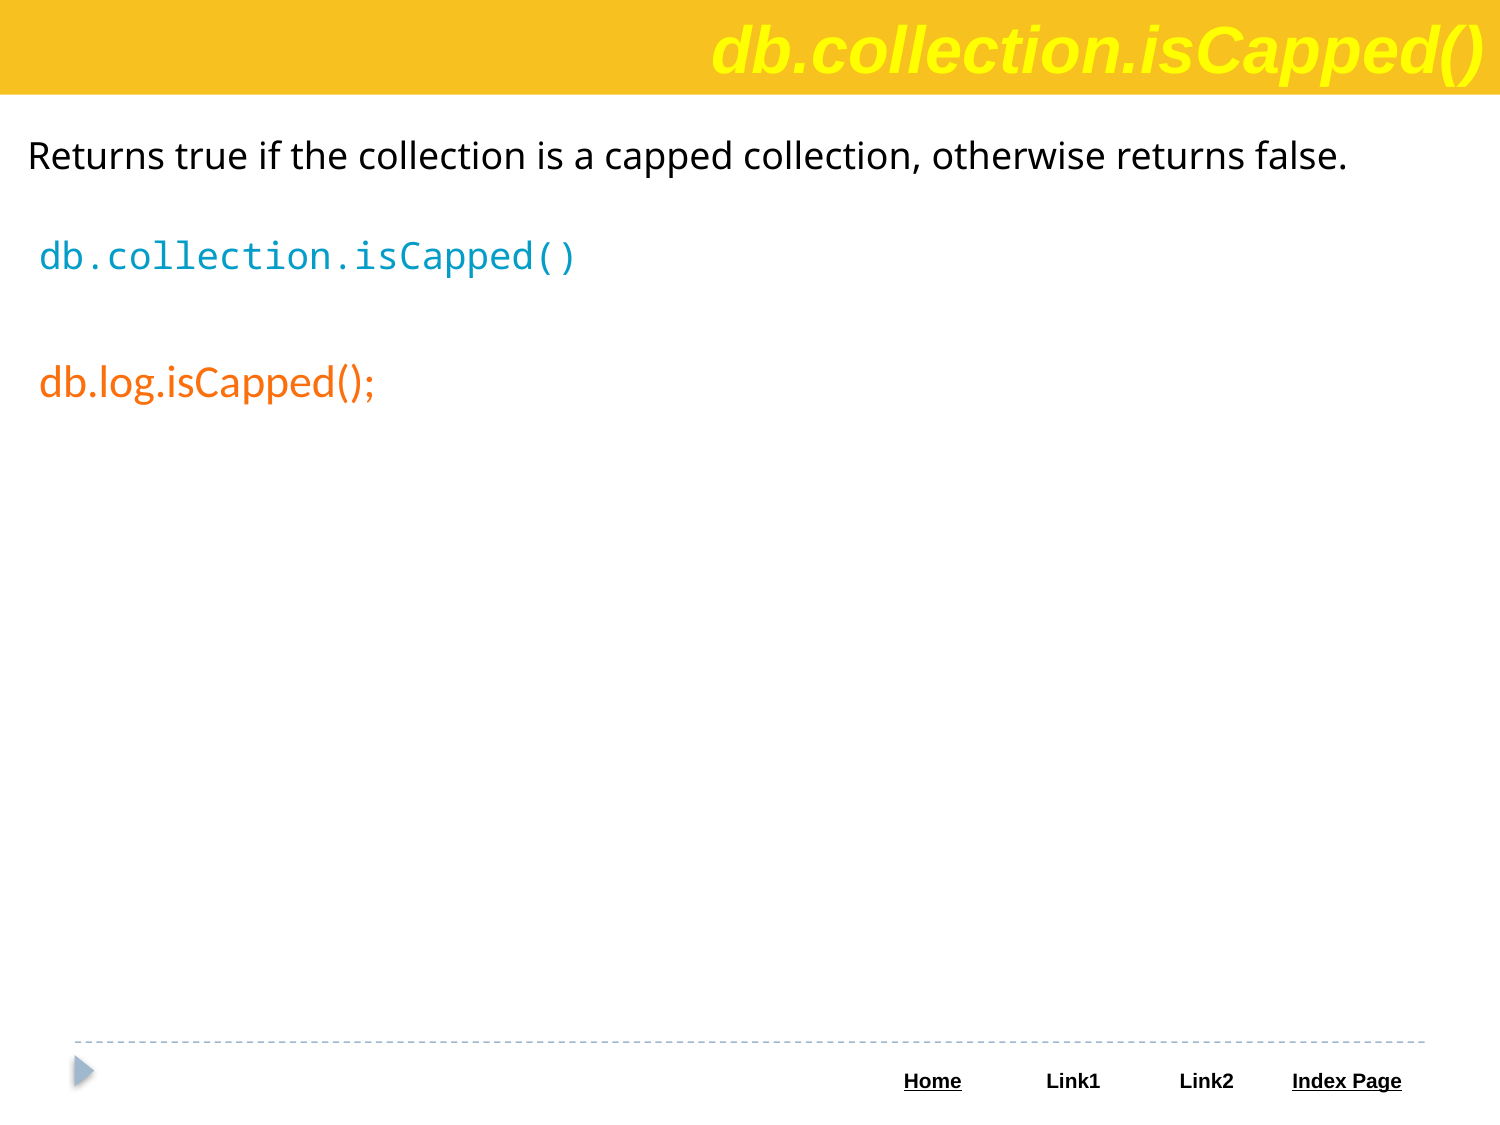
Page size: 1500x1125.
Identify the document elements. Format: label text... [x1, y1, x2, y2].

text_box db.collection.isCapped() [0, 0, 1500, 95]
text_box db.collection.isCapped() [24, 224, 1476, 285]
text_box db.log.isCapped(); [24, 344, 1476, 415]
text_box Returns true if the collection is a capped collection, otherwise returns false. [12, 124, 1488, 185]
